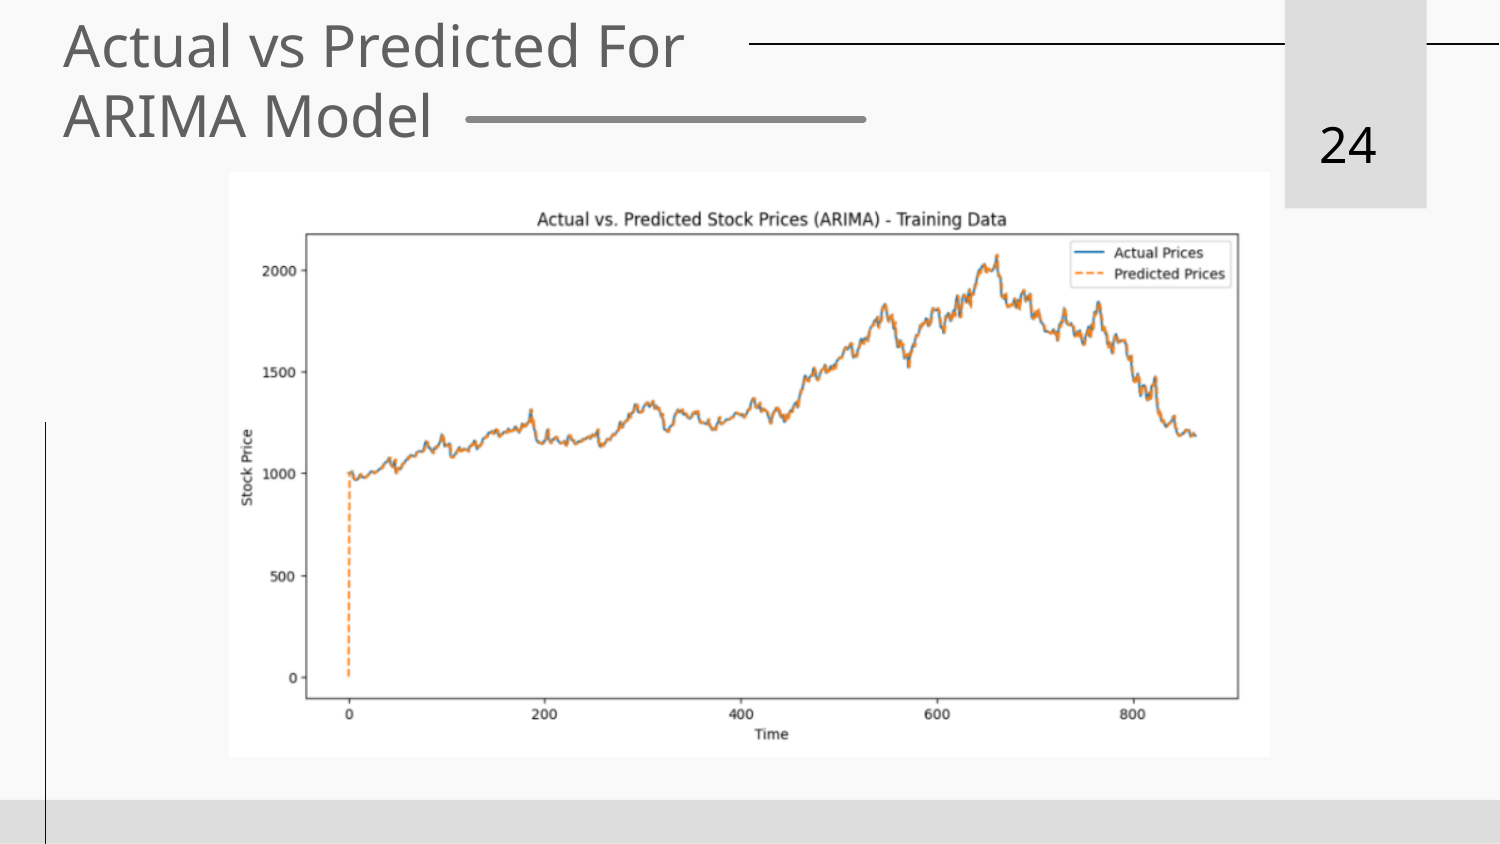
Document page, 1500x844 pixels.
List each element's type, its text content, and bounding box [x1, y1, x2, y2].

text_box 24 [1305, 106, 1405, 181]
title Actual vs Predicted For ARIMA Model [49, 0, 874, 126]
picture [229, 172, 1271, 757]
text_box [1284, 0, 1427, 209]
